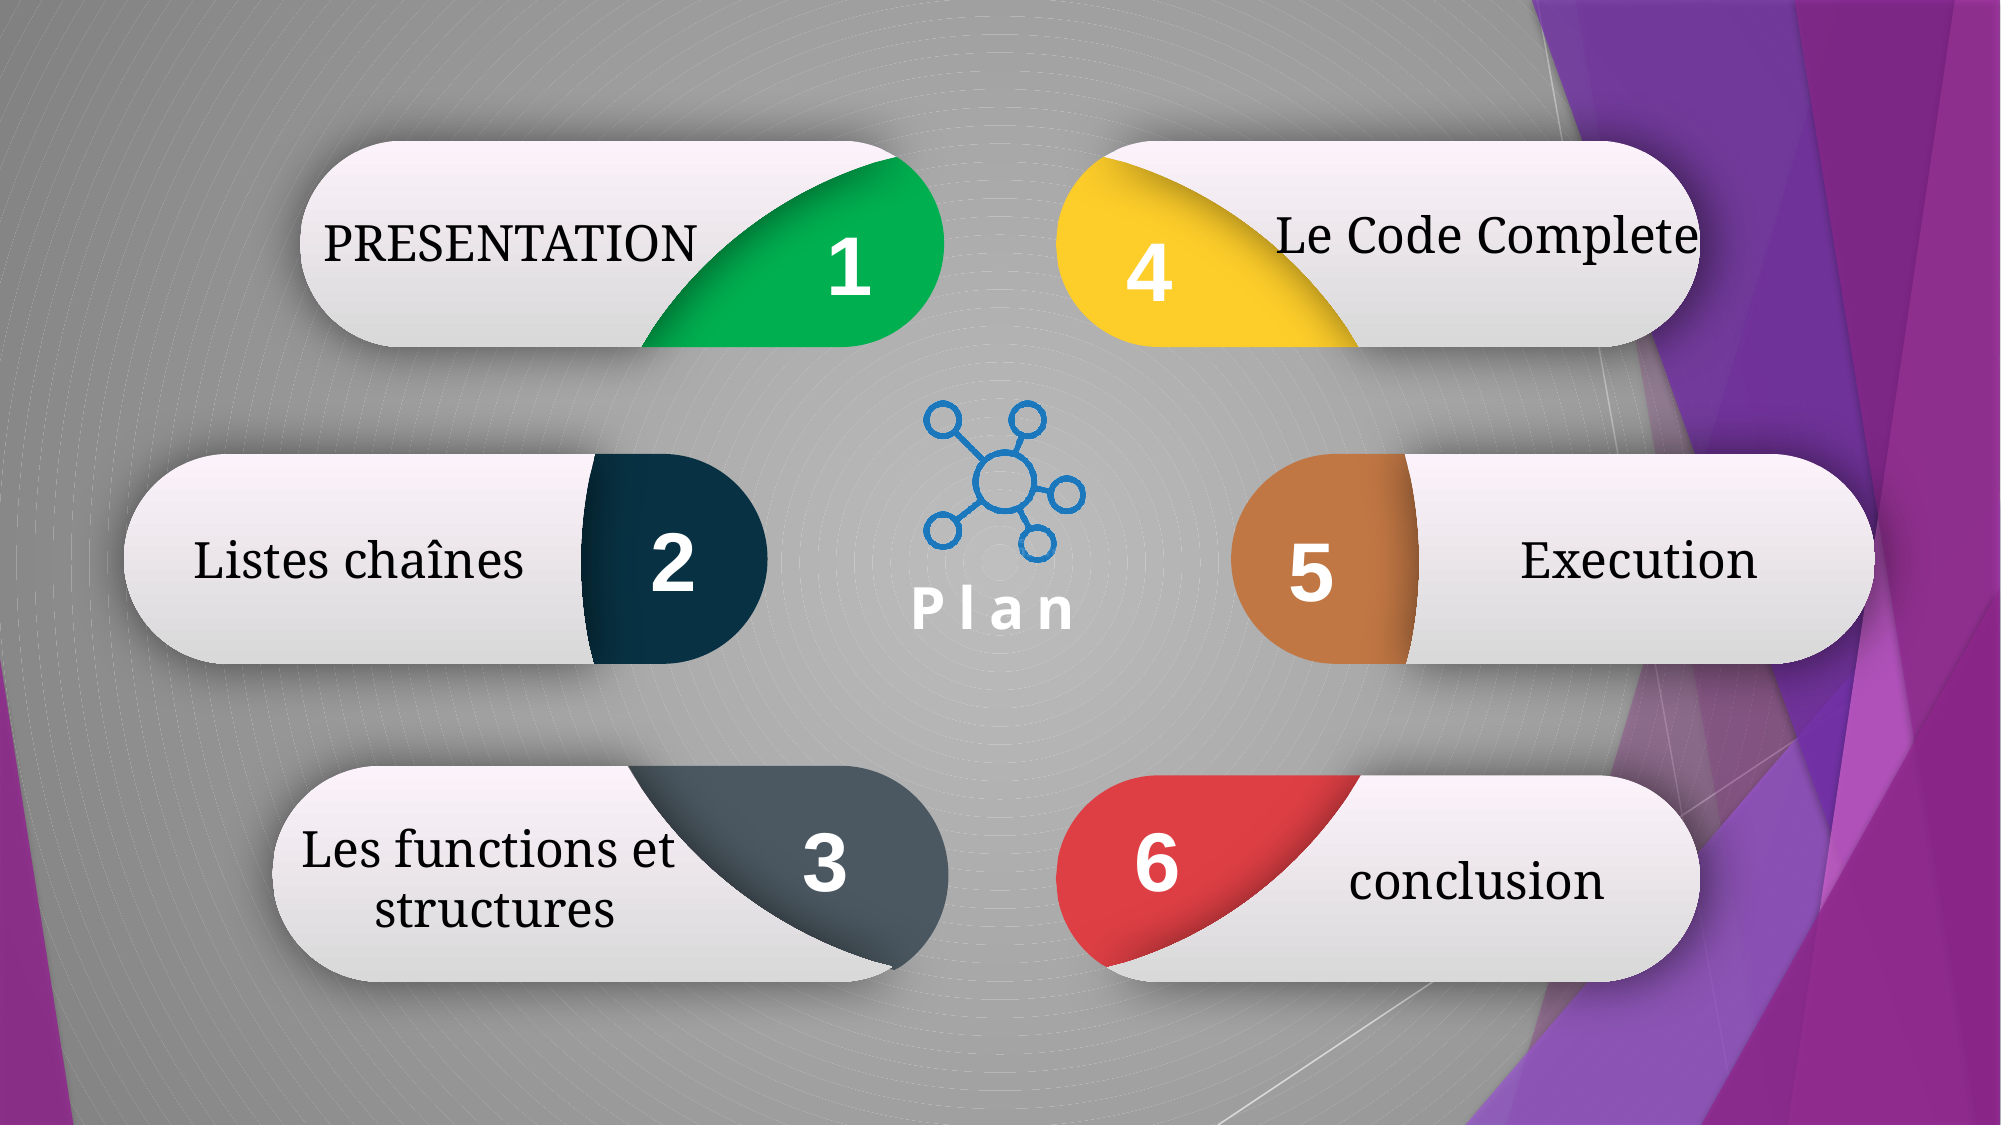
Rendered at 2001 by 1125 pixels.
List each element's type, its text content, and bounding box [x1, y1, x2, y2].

text_box 4 [1092, 210, 1208, 326]
text_box [1054, 773, 1325, 960]
text_box Listes chaînes [165, 520, 554, 596]
text_box [630, 452, 770, 666]
text_box [1094, 241, 1320, 349]
text_box [306, 139, 898, 234]
text_box [298, 854, 895, 984]
text_box [1105, 773, 1702, 984]
text_box [122, 452, 597, 666]
text_box [291, 764, 659, 810]
text_box [1102, 139, 1690, 232]
text_box [690, 172, 946, 349]
picture [922, 400, 1087, 564]
text_box 1 [791, 204, 907, 320]
text_box PRESENTATION [280, 203, 743, 279]
text_box 5 [1254, 510, 1370, 625]
text_box Execution [1445, 520, 1834, 596]
text_box [1299, 271, 1698, 349]
text_box [405, 9, 1648, 85]
text_box [270, 832, 279, 916]
text_box [1403, 452, 1877, 666]
text_box [1229, 452, 1383, 666]
text_box 2 [615, 500, 731, 616]
text_box Plan [824, 563, 1182, 649]
text_box conclusion [1268, 841, 1686, 917]
text_box [675, 764, 951, 956]
text_box 6 [1100, 800, 1216, 916]
text_box 3 [767, 800, 883, 916]
text_box Le Code Complete [1255, 195, 1721, 271]
text_box [304, 279, 694, 349]
text_box Les functions et structures [279, 810, 698, 946]
text_box [1054, 165, 1150, 325]
